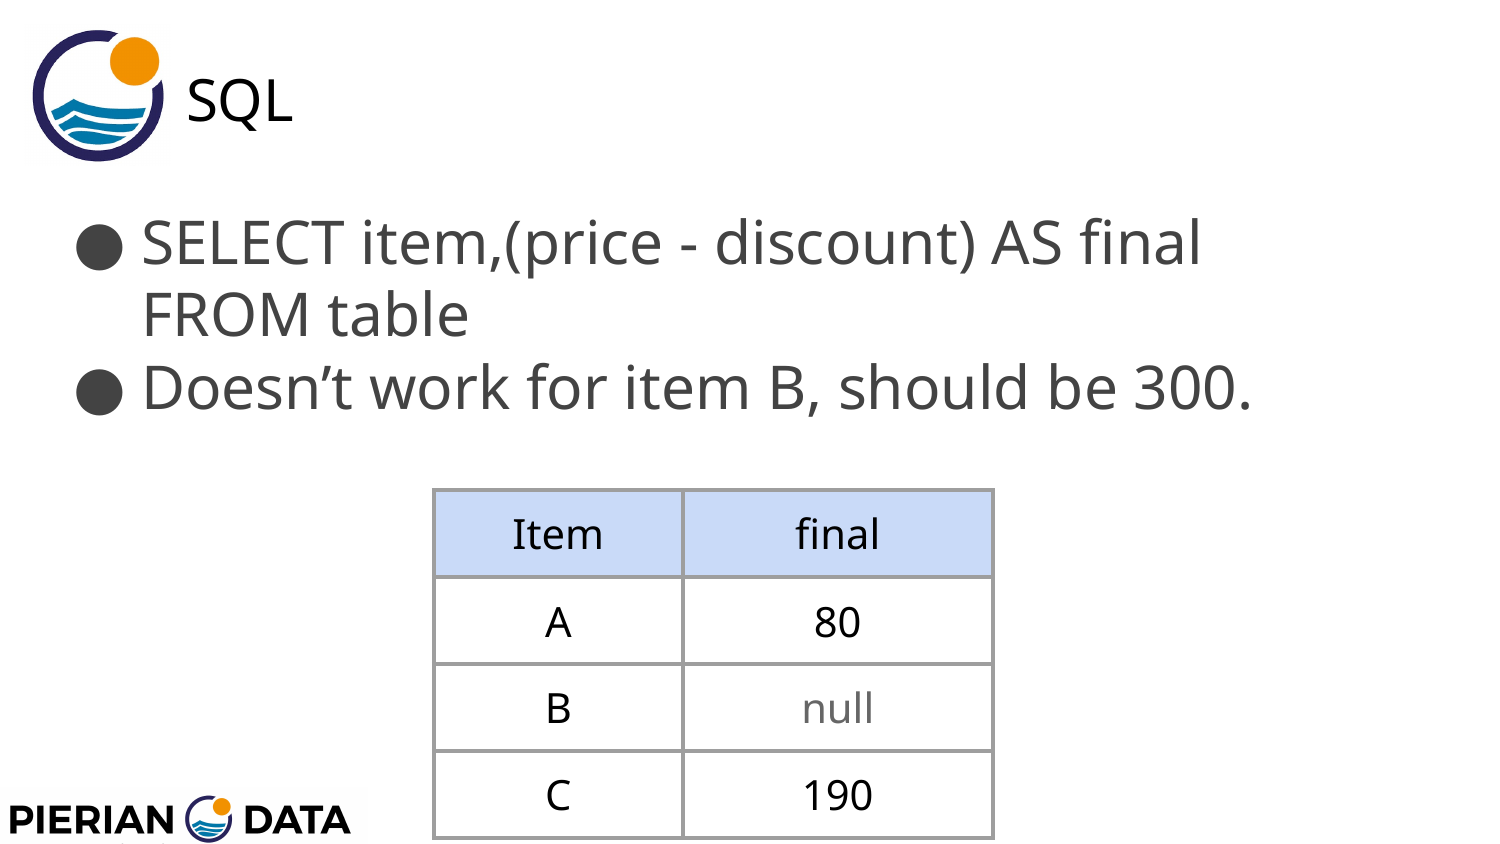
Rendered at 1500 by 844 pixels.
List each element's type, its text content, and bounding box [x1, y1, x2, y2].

table_cell 190 [685, 753, 991, 836]
picture [0, 787, 368, 844]
table_header final [685, 492, 991, 575]
table_cell A [436, 579, 681, 662]
list SELECT item,(price - discount) AS final FROM table Doesn’t work for item B, should be 300. [51, 189, 1476, 750]
table_cell C [436, 753, 681, 836]
title SQL [176, 48, 1449, 143]
table_cell 80 [685, 579, 991, 662]
table_cell B [436, 666, 681, 749]
table_header Item [436, 492, 681, 575]
picture [24, 24, 172, 167]
table_cell null [685, 666, 991, 749]
